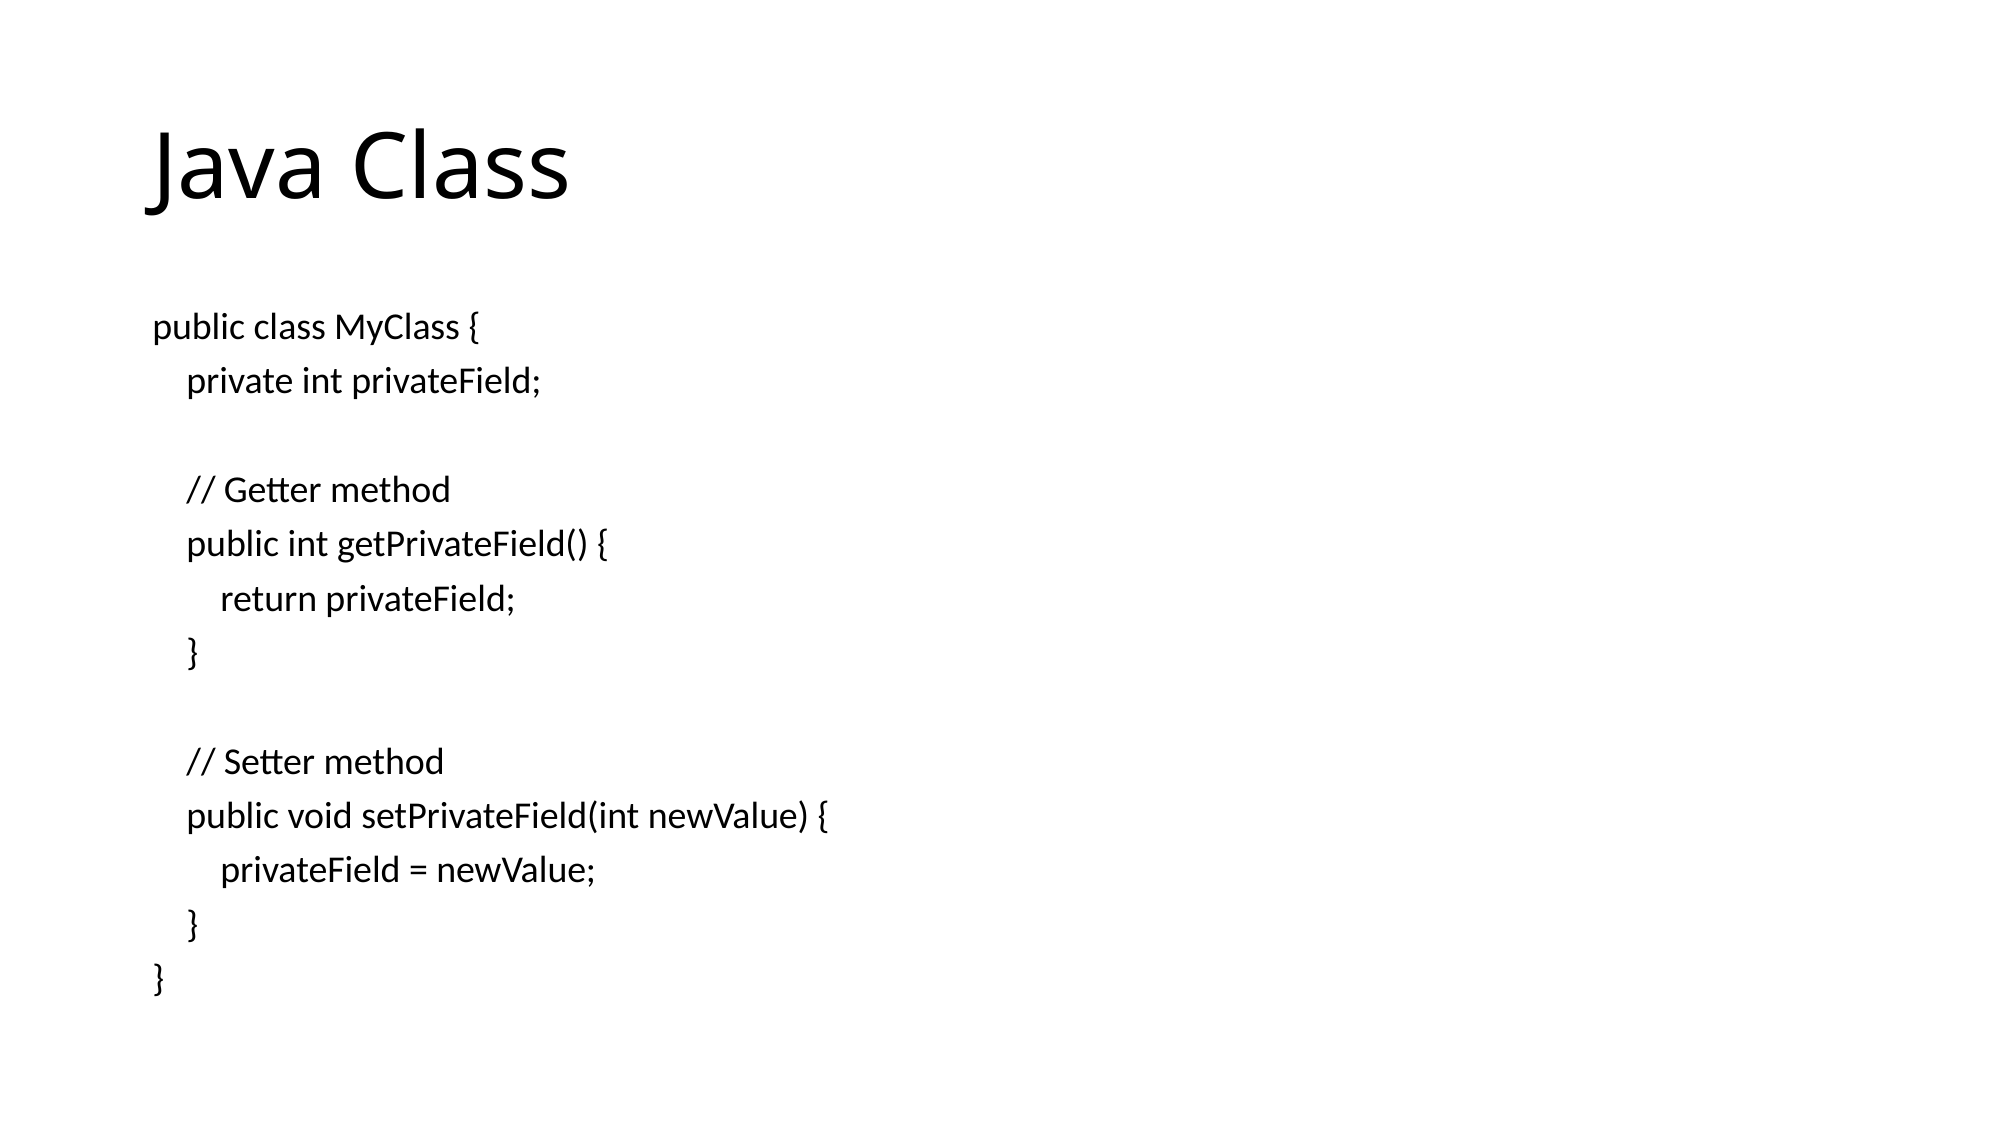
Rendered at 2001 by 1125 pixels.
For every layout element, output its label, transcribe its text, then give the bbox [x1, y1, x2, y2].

title Java Class [137, 59, 1863, 278]
list public class MyClass { private int privateField; // Getter method public int getPrivateField() { return privateField; } // Setter method public void setPrivateField(int newValue) { privateField = newValue; } } [137, 299, 1863, 1014]
